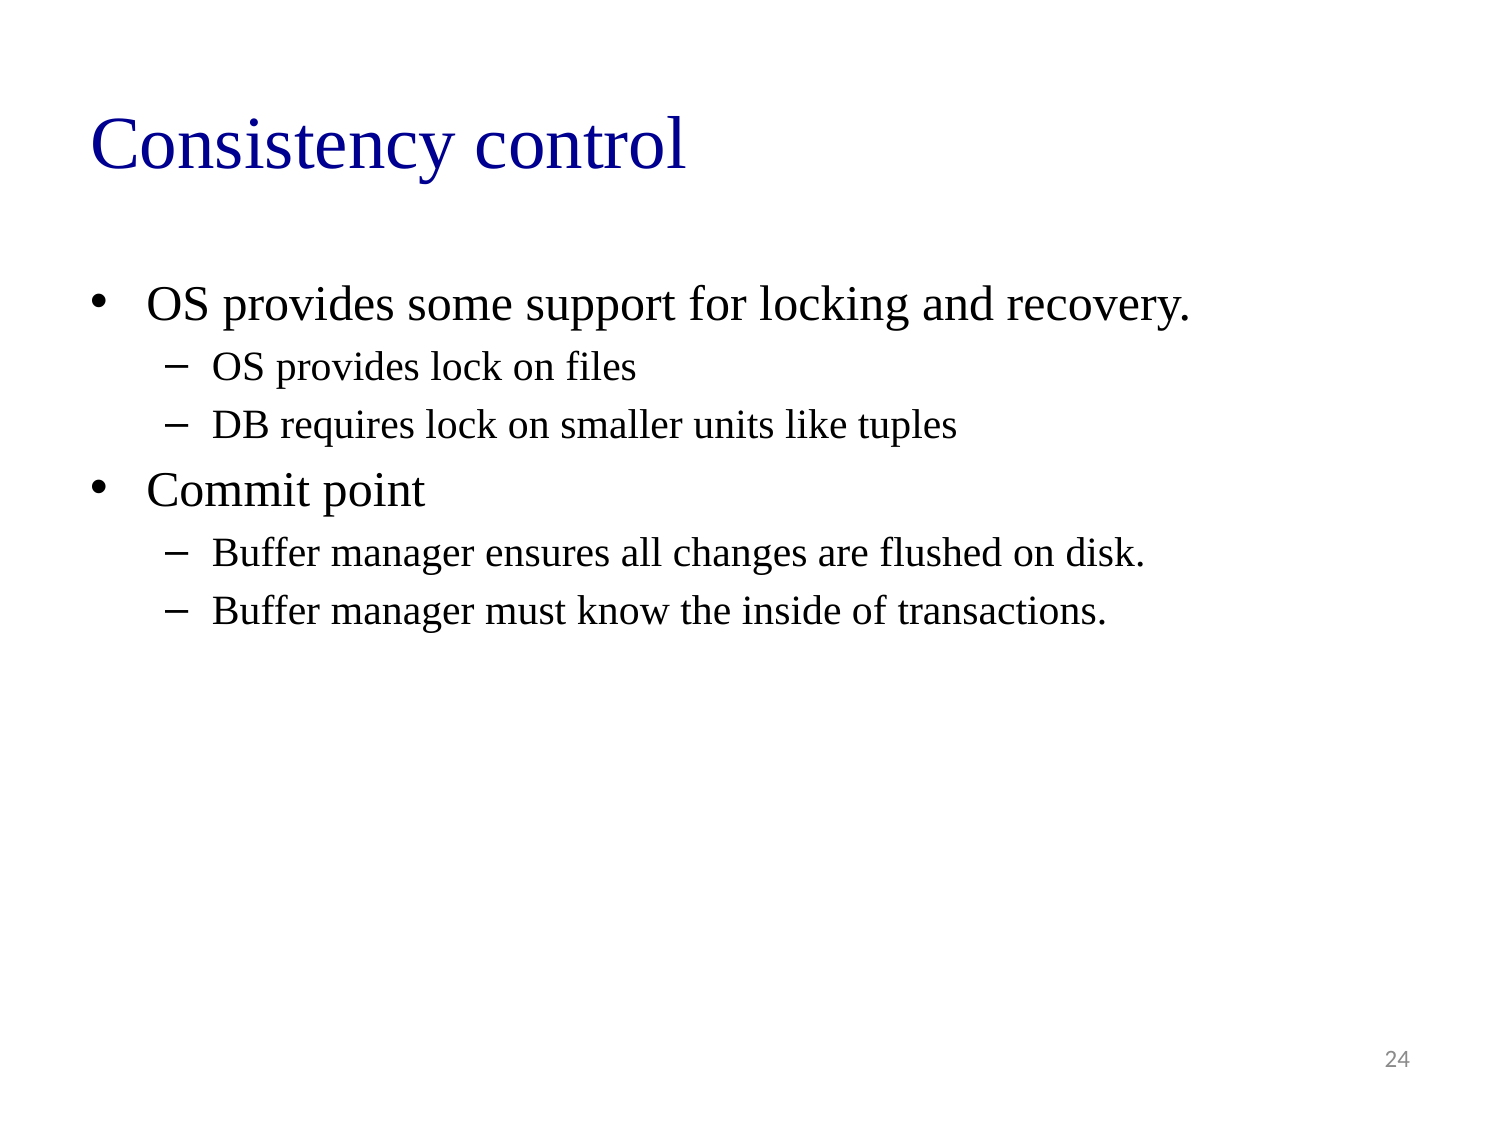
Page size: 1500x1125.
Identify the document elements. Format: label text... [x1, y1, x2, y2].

slide_number 24 [1074, 1042, 1425, 1103]
title Consistency control [75, 45, 1425, 233]
list OS provides some support for locking and recovery. OS provides lock on files DB requires lock on smaller units like tuples Commit point Buffer manager ensures all changes are flushed on disk. Buffer manager must know the inside of transactions. [75, 262, 1425, 1005]
